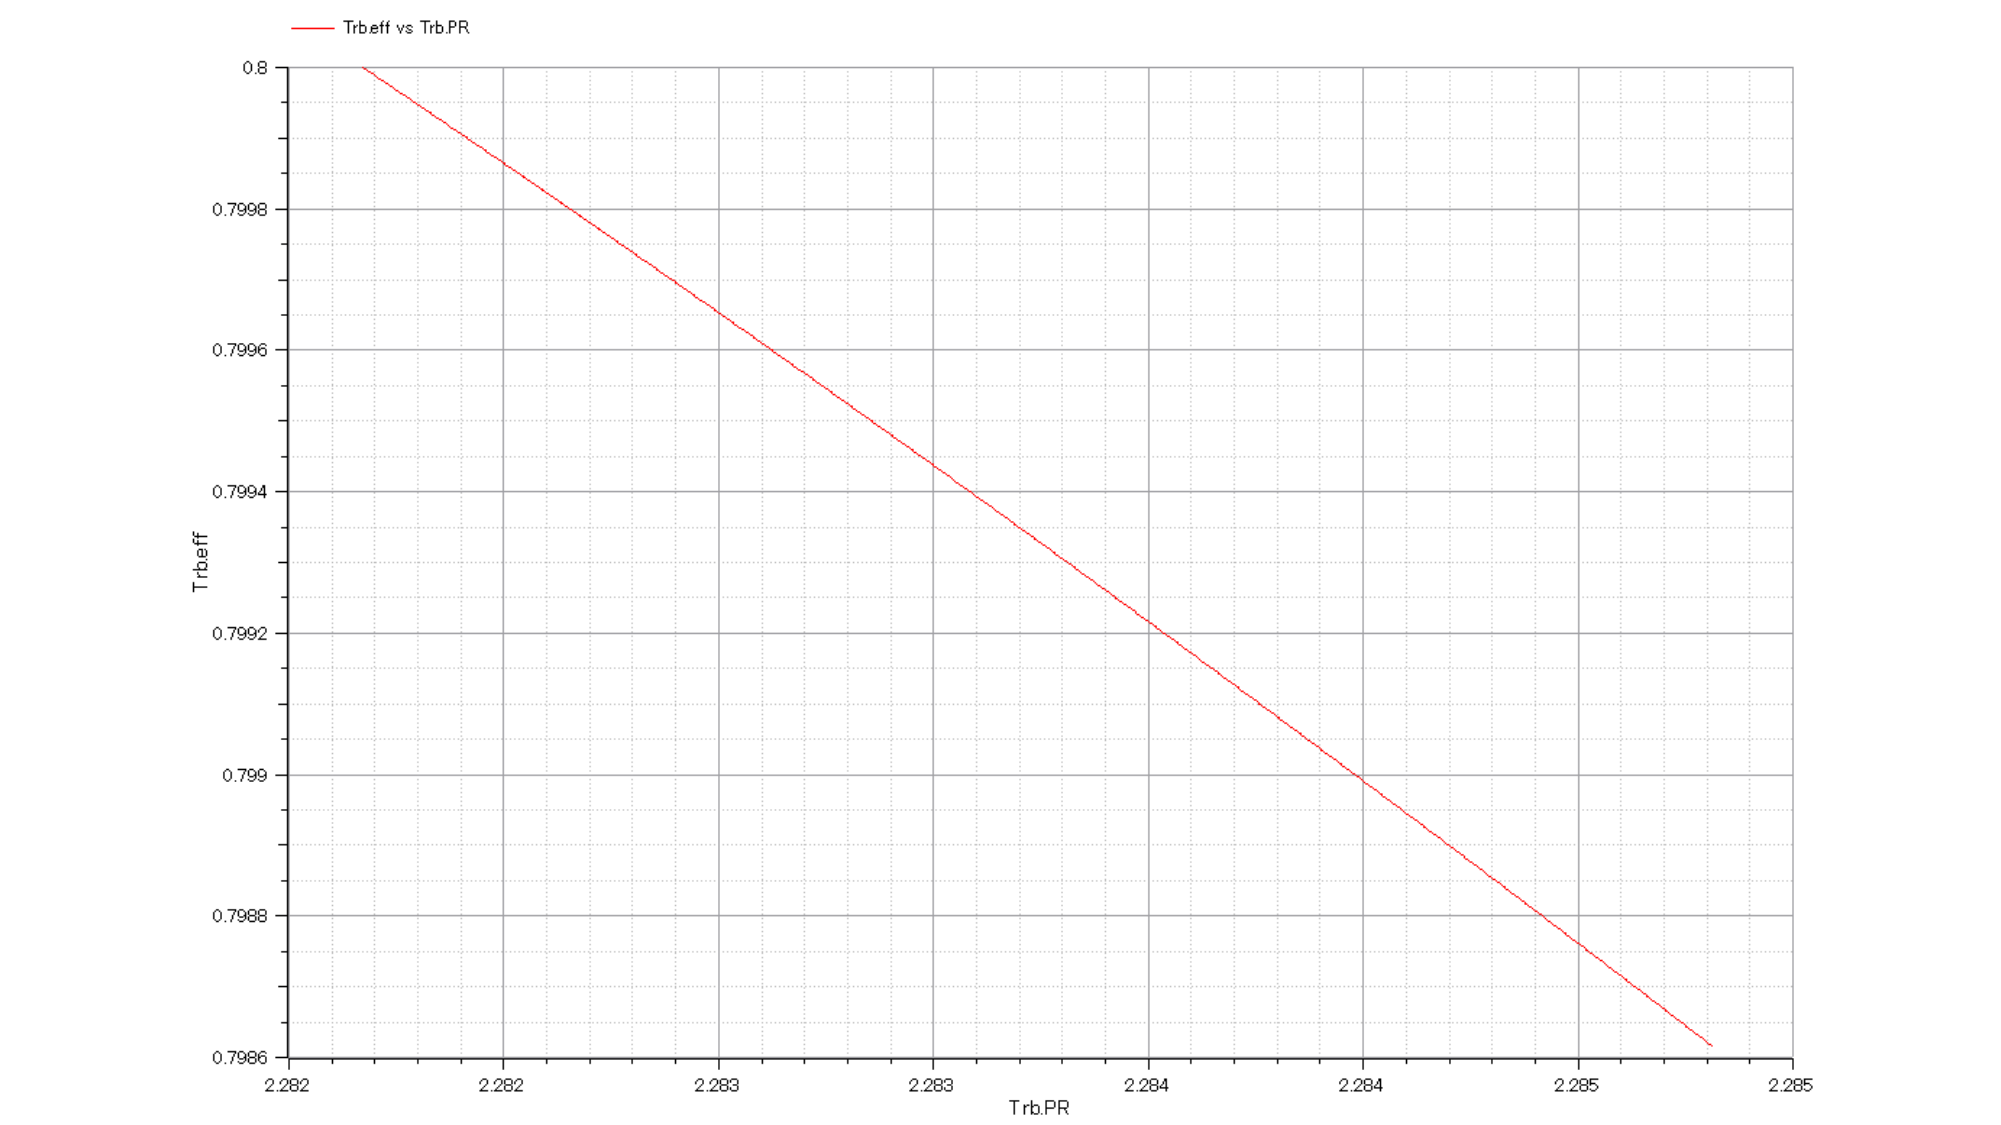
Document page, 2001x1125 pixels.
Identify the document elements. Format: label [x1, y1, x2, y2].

picture [180, 0, 1820, 1125]
